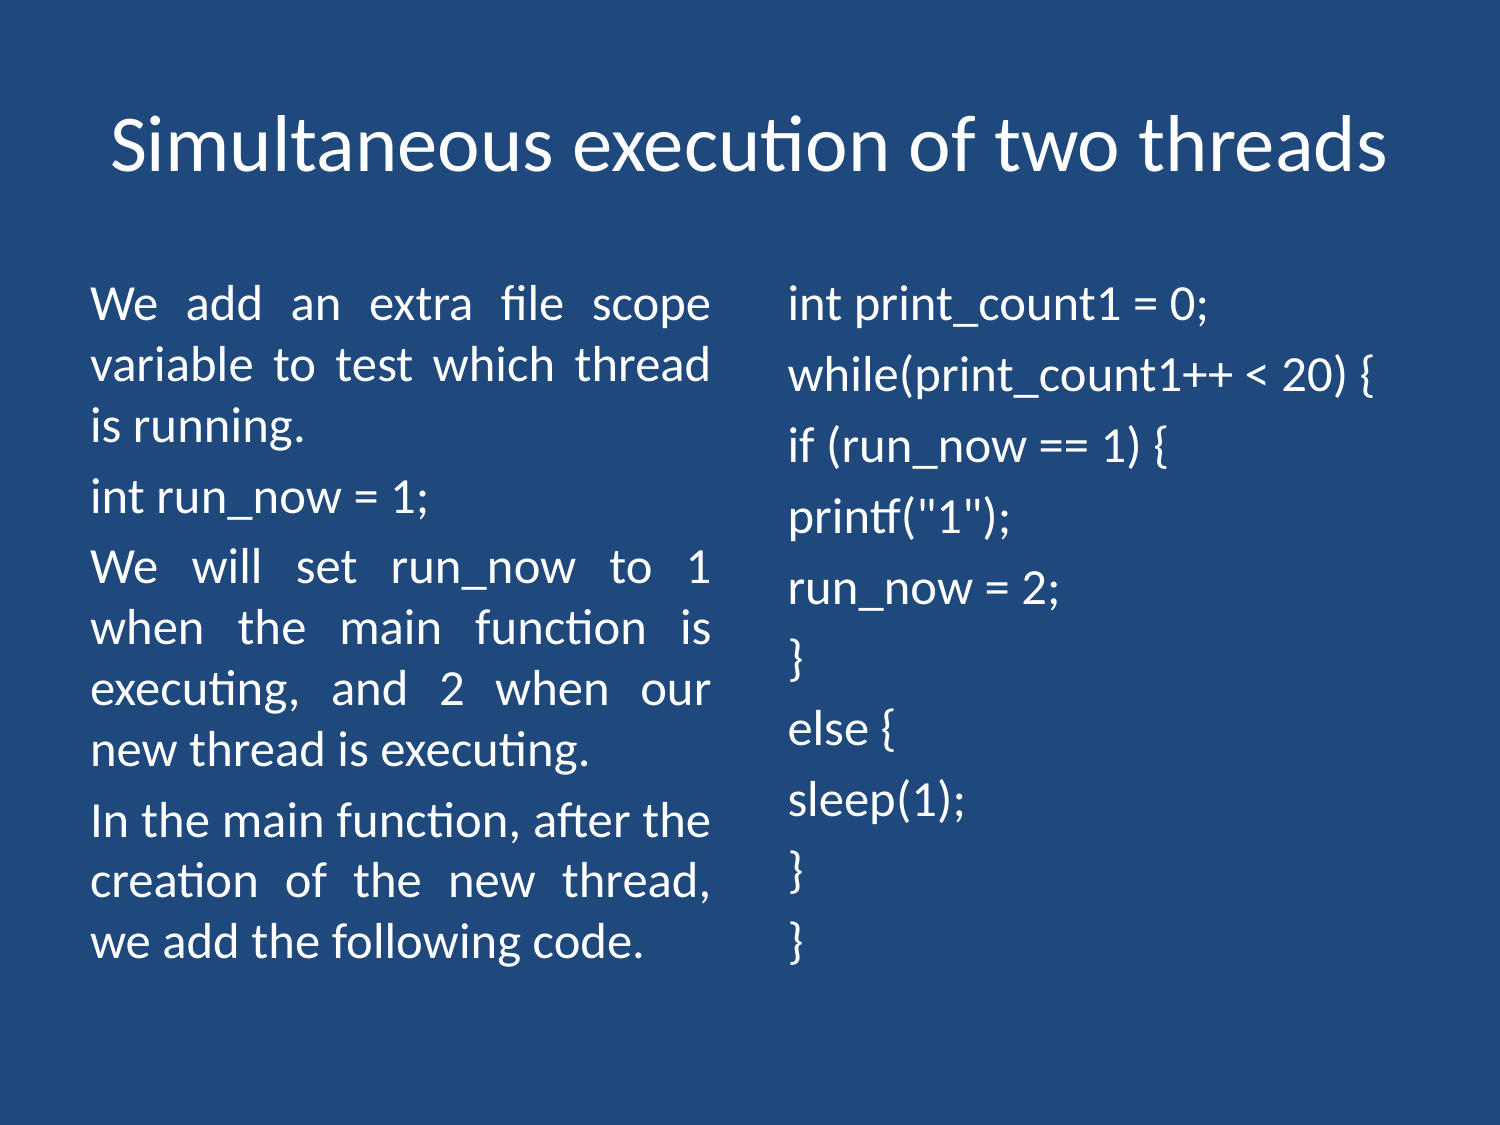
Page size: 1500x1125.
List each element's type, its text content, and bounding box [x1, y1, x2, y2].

list We add an extra file scope variable to test which thread is running. int run_now = 1; We will set run_now to 1 when the main function is executing, and 2 when our new thread is executing. In the main function, after the creation of the new thread, we add the following code. int print_count1 = 0; while(print_count1++ < 20) { if (run_now == 1) { printf("1"); run_now = 2; } else { sleep(1); } } [75, 262, 1425, 1005]
title Simultaneous execution of two threads [75, 45, 1425, 233]
